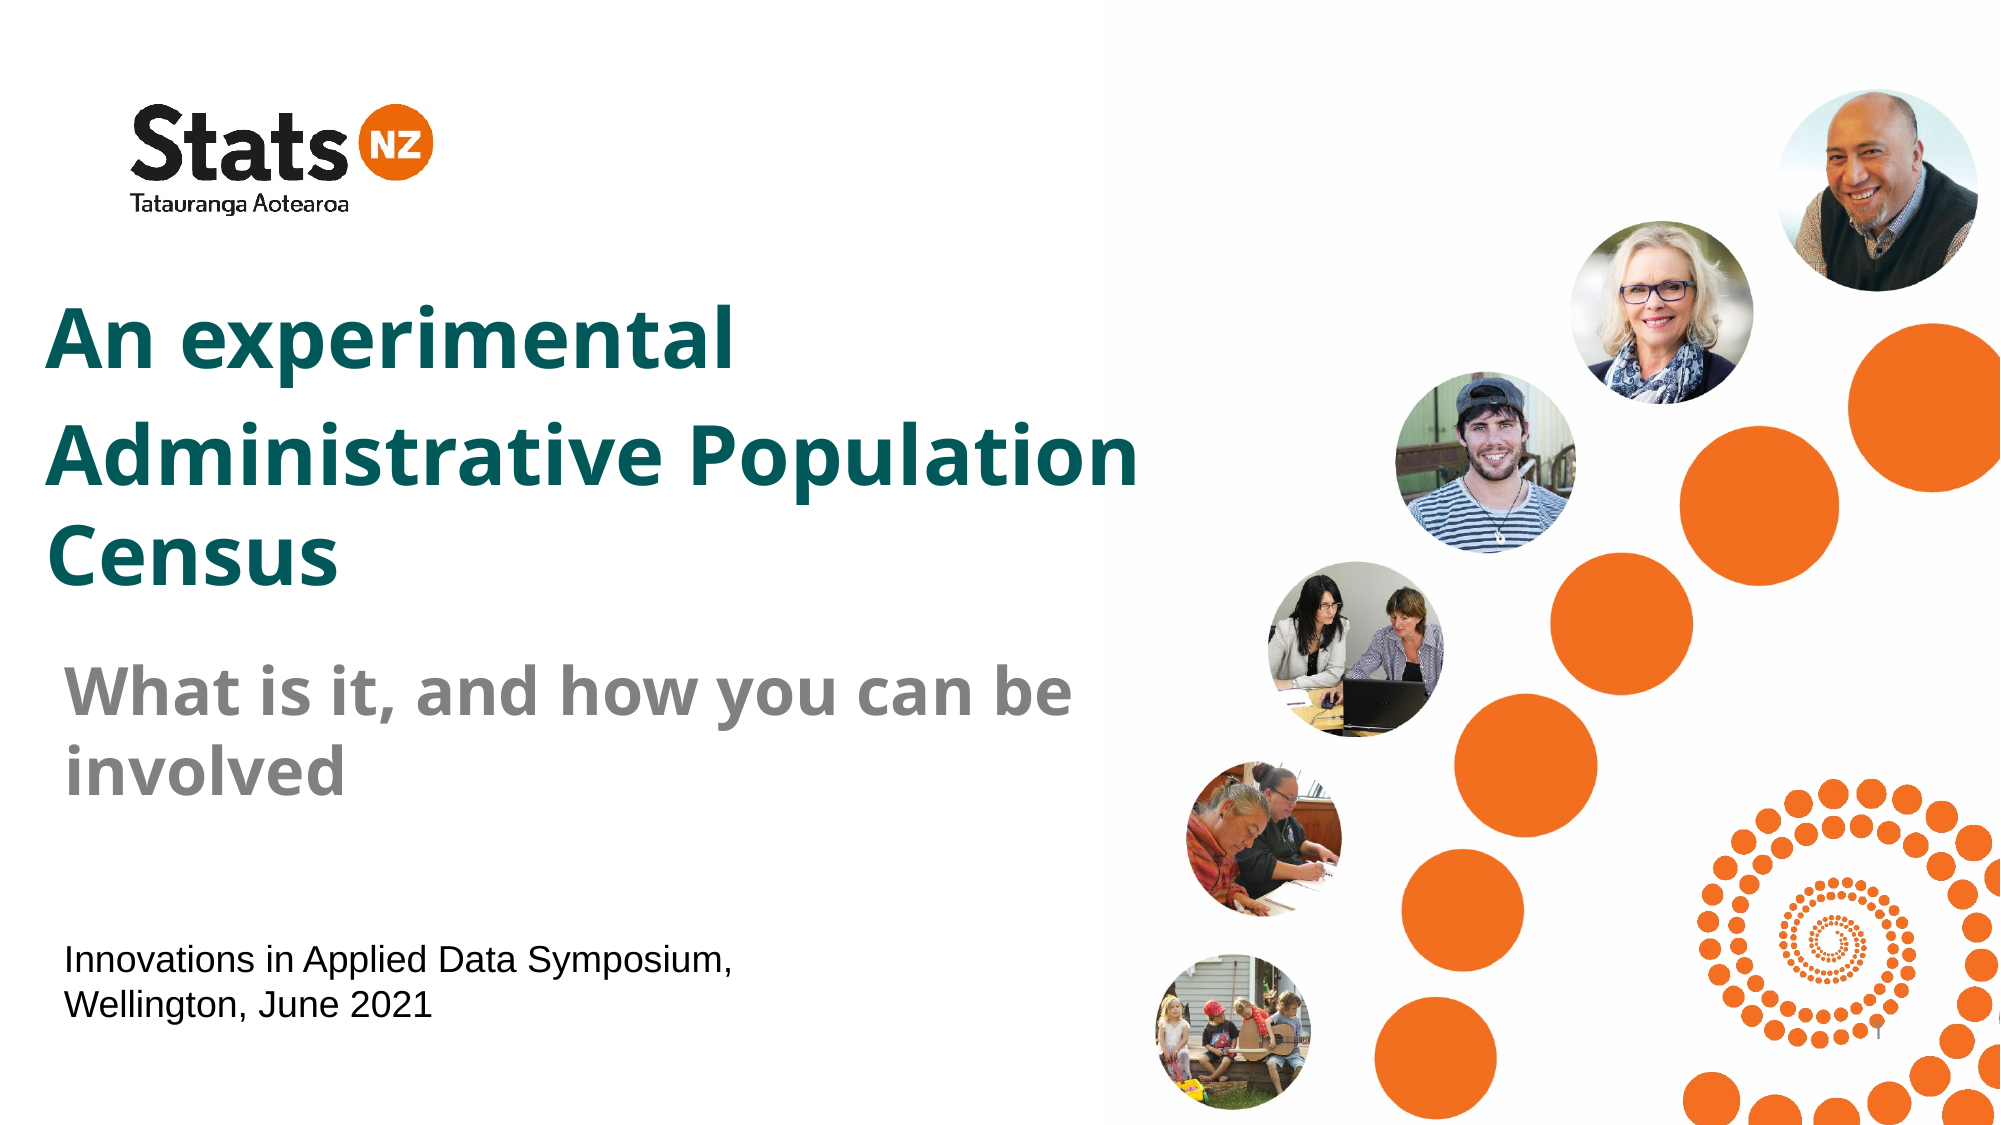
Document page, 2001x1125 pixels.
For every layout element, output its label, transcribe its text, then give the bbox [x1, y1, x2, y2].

picture [130, 104, 433, 216]
text_box What is it, and how you can be involved [49, 594, 1099, 863]
text_box Innovations in Applied Data Symposium, Wellington, June 2021 [49, 927, 857, 1033]
text_box An experimental Administrative Population Census [30, 309, 1099, 578]
text_box [100, 528, 1099, 594]
picture [1106, 0, 2000, 1125]
